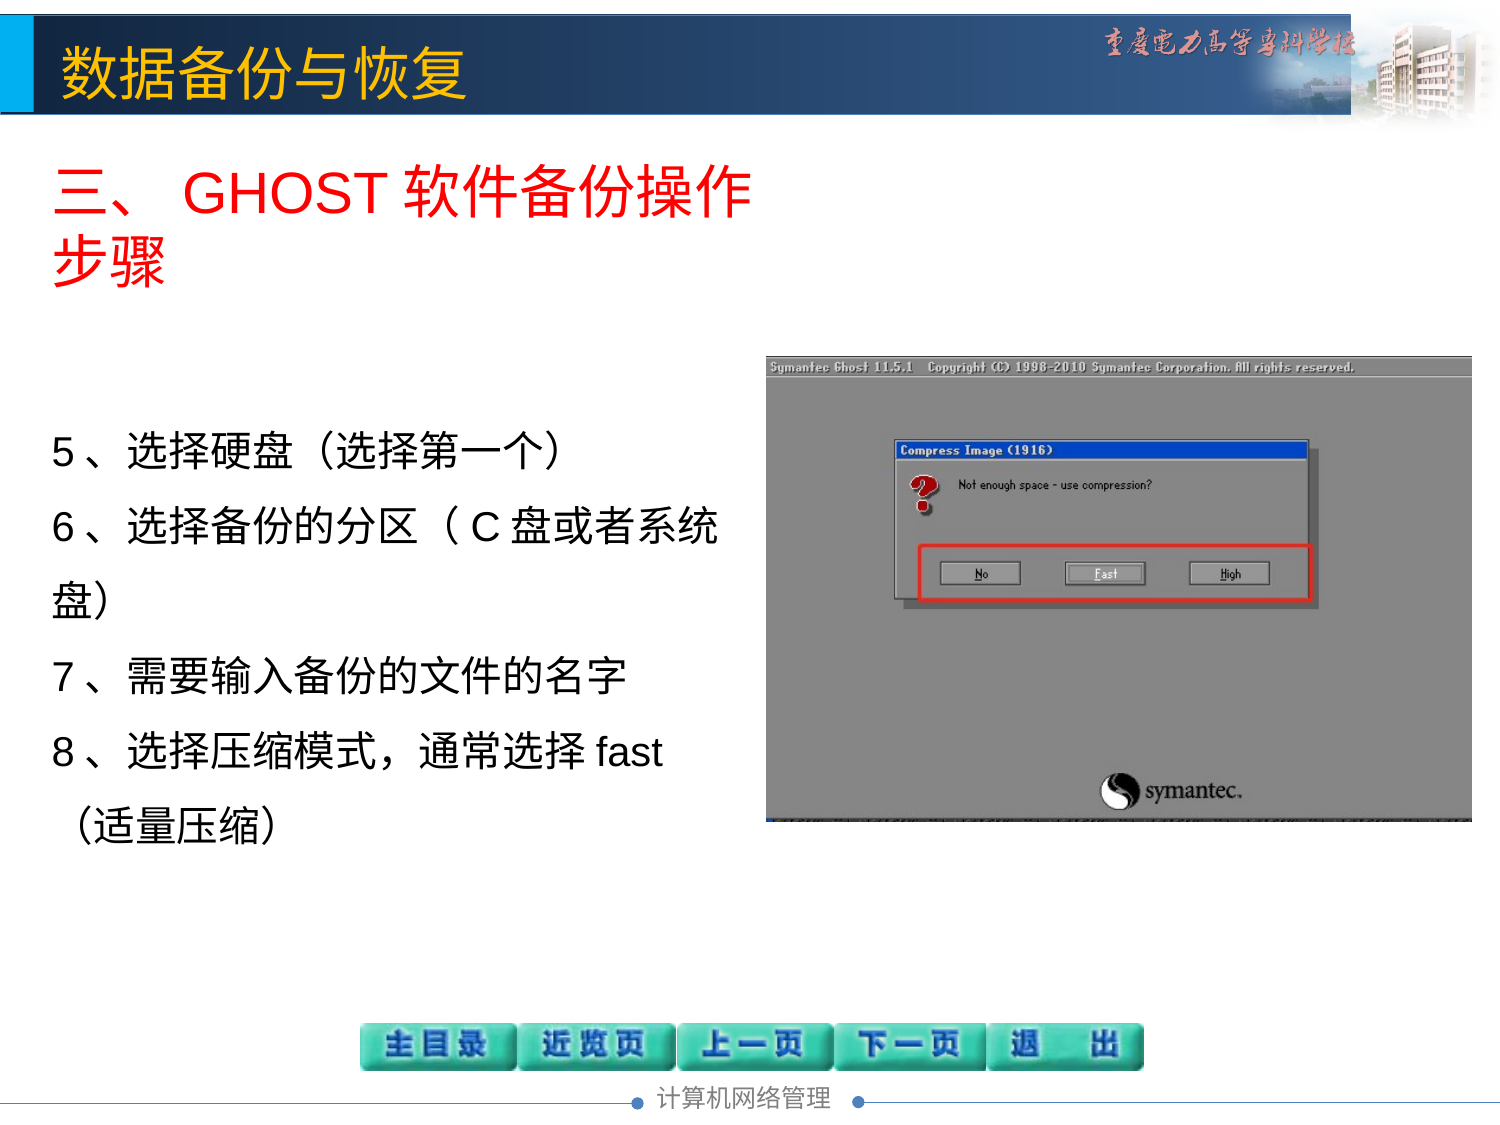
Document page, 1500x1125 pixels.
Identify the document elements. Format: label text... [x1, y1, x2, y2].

picture [765, 356, 1472, 822]
text_box 5、选择硬盘（选择第一个） 6、选择备份的分区（C盘或者系统盘） 7、需要输入备份的文件的名字 8、选择压缩模式，通常选择fast（适量压缩） [36, 392, 740, 858]
text_box [1351, 56, 1441, 78]
picture [677, 1023, 1144, 1071]
picture [1084, 15, 1374, 86]
picture [360, 1023, 676, 1071]
text_box 三、GHOST软件备份操作步骤 [36, 147, 798, 303]
